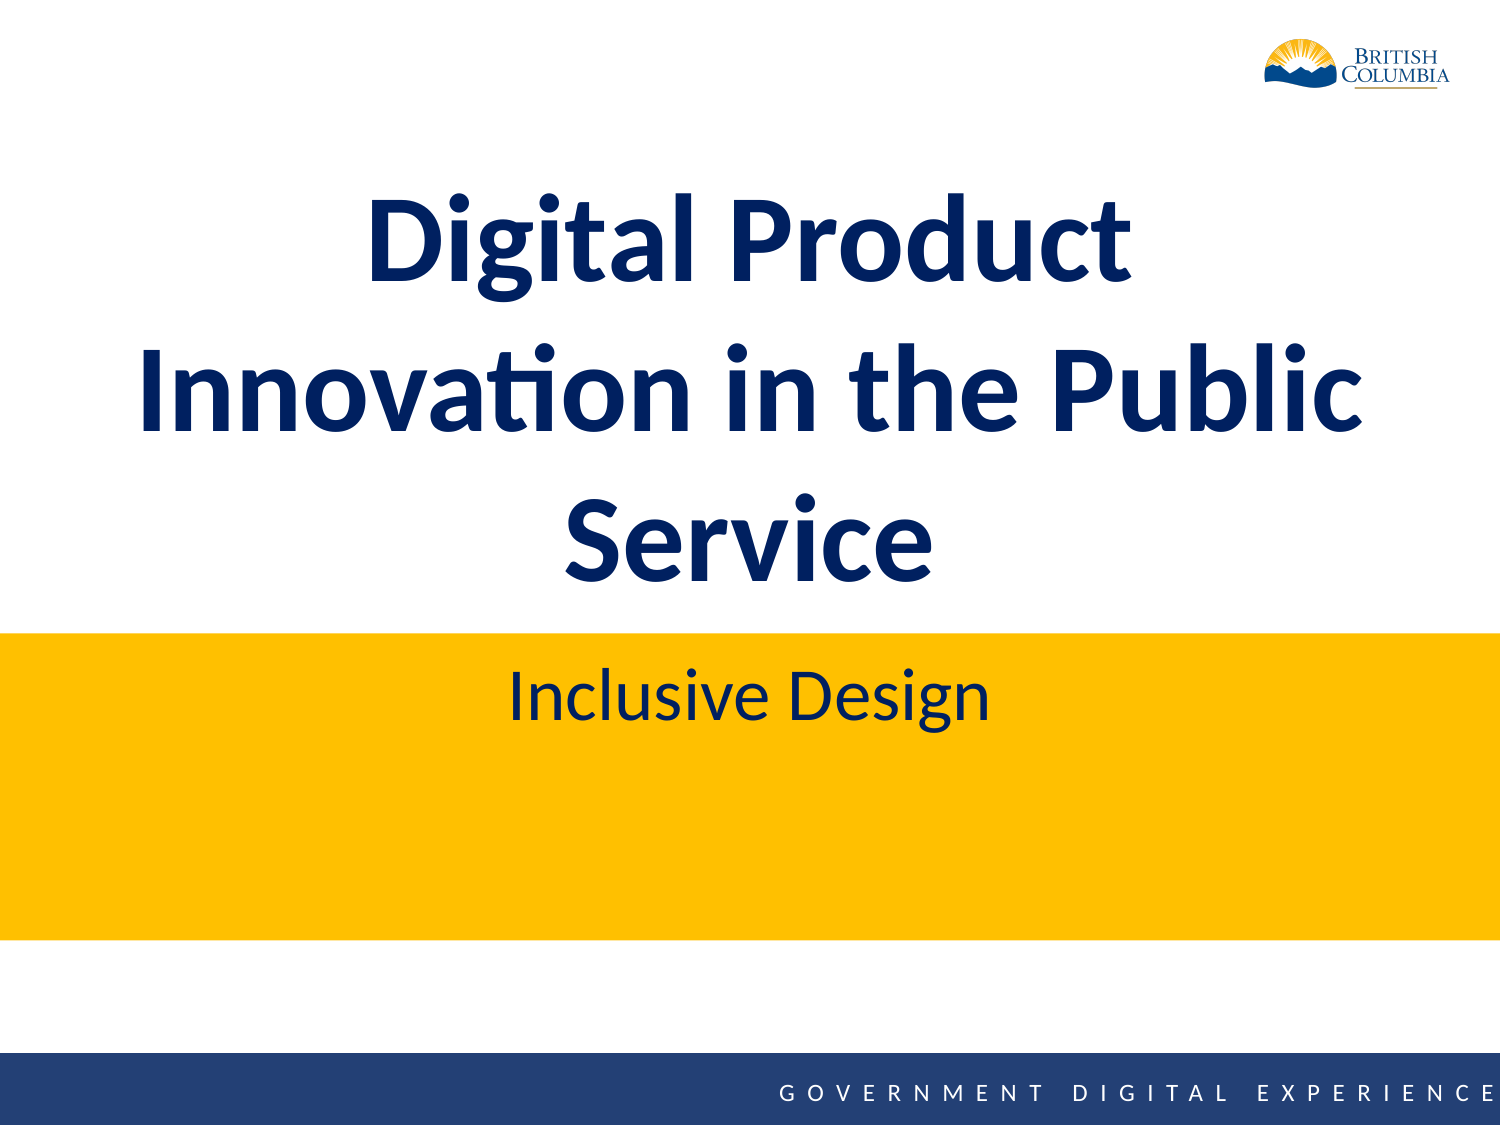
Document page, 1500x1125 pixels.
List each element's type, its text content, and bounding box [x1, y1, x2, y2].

text_box [0, 631, 1500, 943]
title Digital Product Innovation in the Public Service [112, 172, 1388, 591]
subtitle Inclusive Design [225, 637, 1275, 925]
